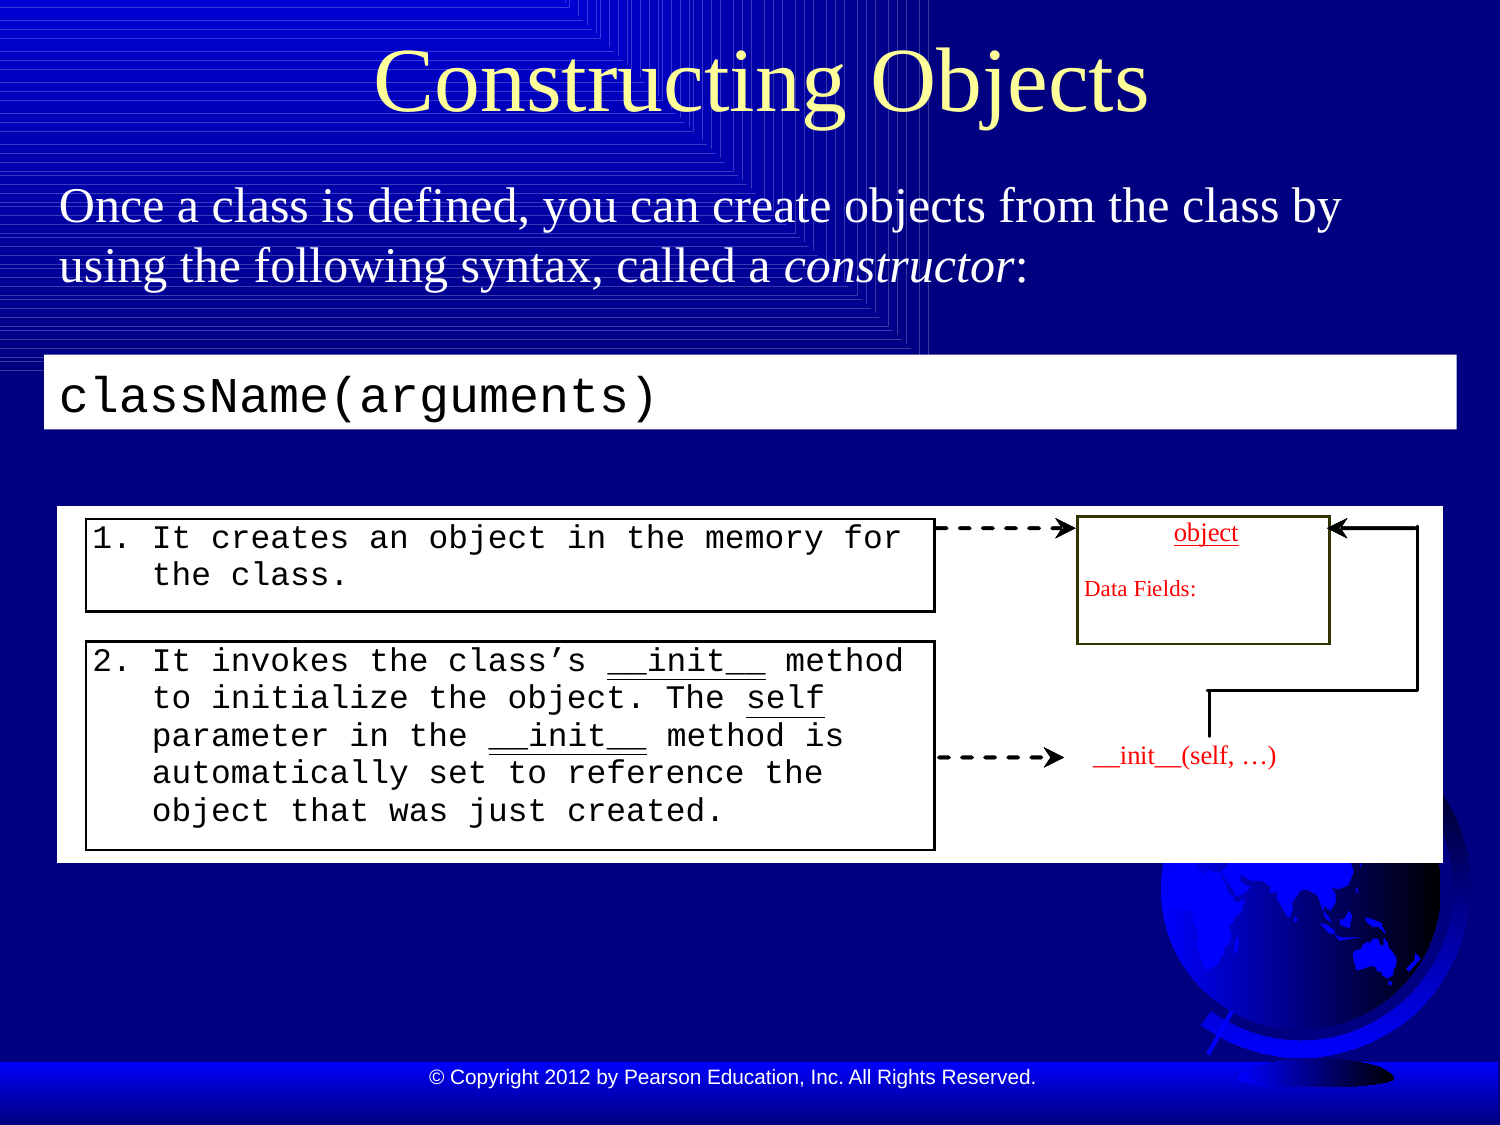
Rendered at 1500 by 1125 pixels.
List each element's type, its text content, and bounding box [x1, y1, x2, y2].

text_box Once a class is defined, you can create objects from the class by using the following syntax, called a constructor: [44, 165, 1457, 301]
title Constructing Objects [124, 24, 1401, 126]
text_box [57, 505, 1443, 864]
text_box className(arguments) [44, 354, 1457, 430]
slide_number [1074, 1049, 1388, 1125]
